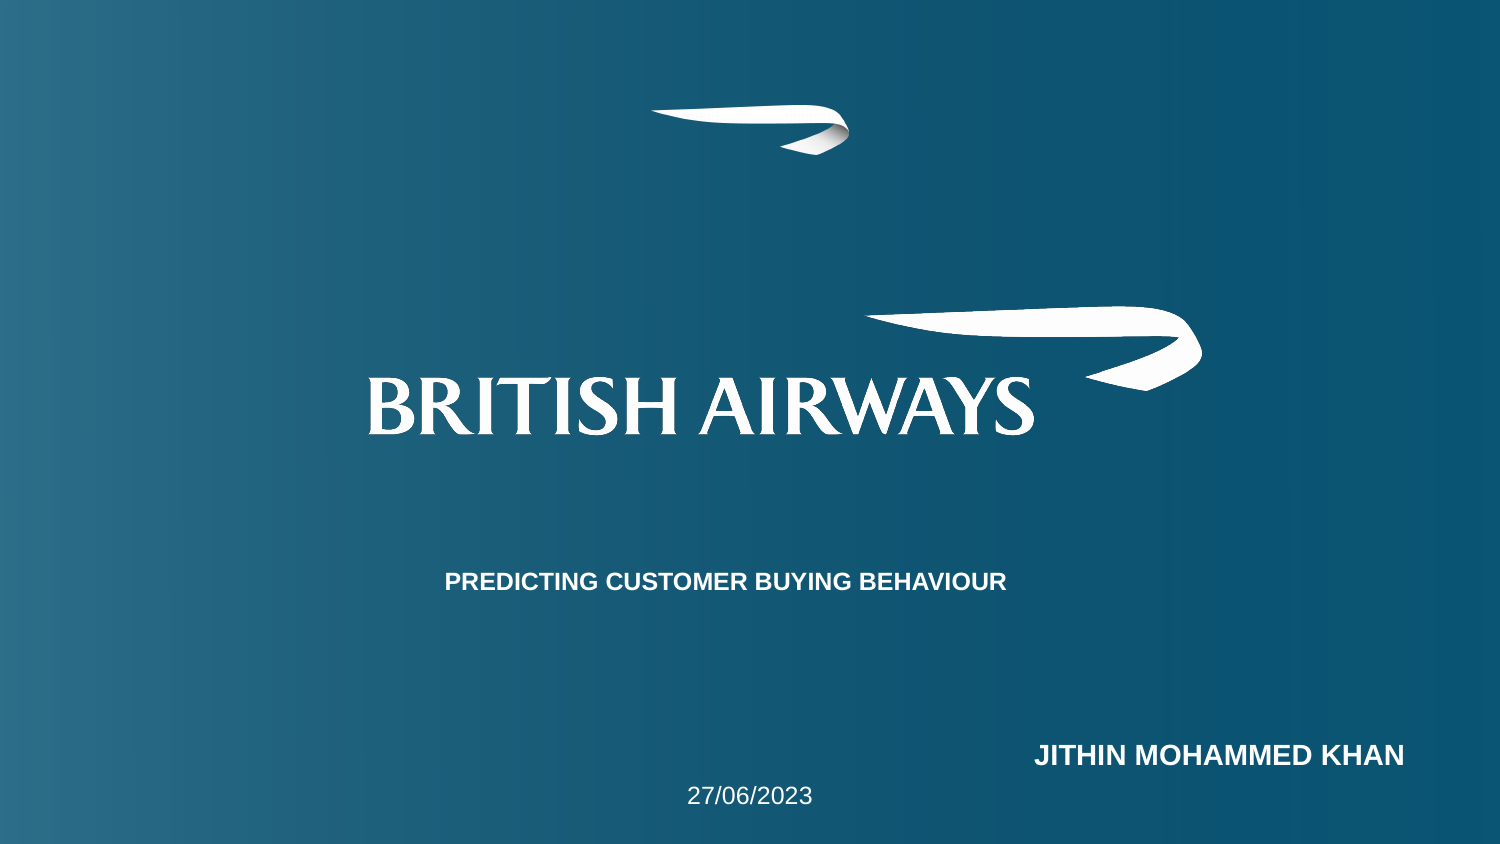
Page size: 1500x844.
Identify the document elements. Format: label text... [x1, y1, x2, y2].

subtitle PREDICTING CUSTOMER BUYING BEHAVIOUR [139, 507, 1313, 638]
picture [366, 305, 1203, 437]
picture [651, 105, 849, 155]
list 27/06/2023 [187, 544, 1313, 844]
text_box JITHIN MOHAMMED KHAN [1019, 720, 1480, 786]
